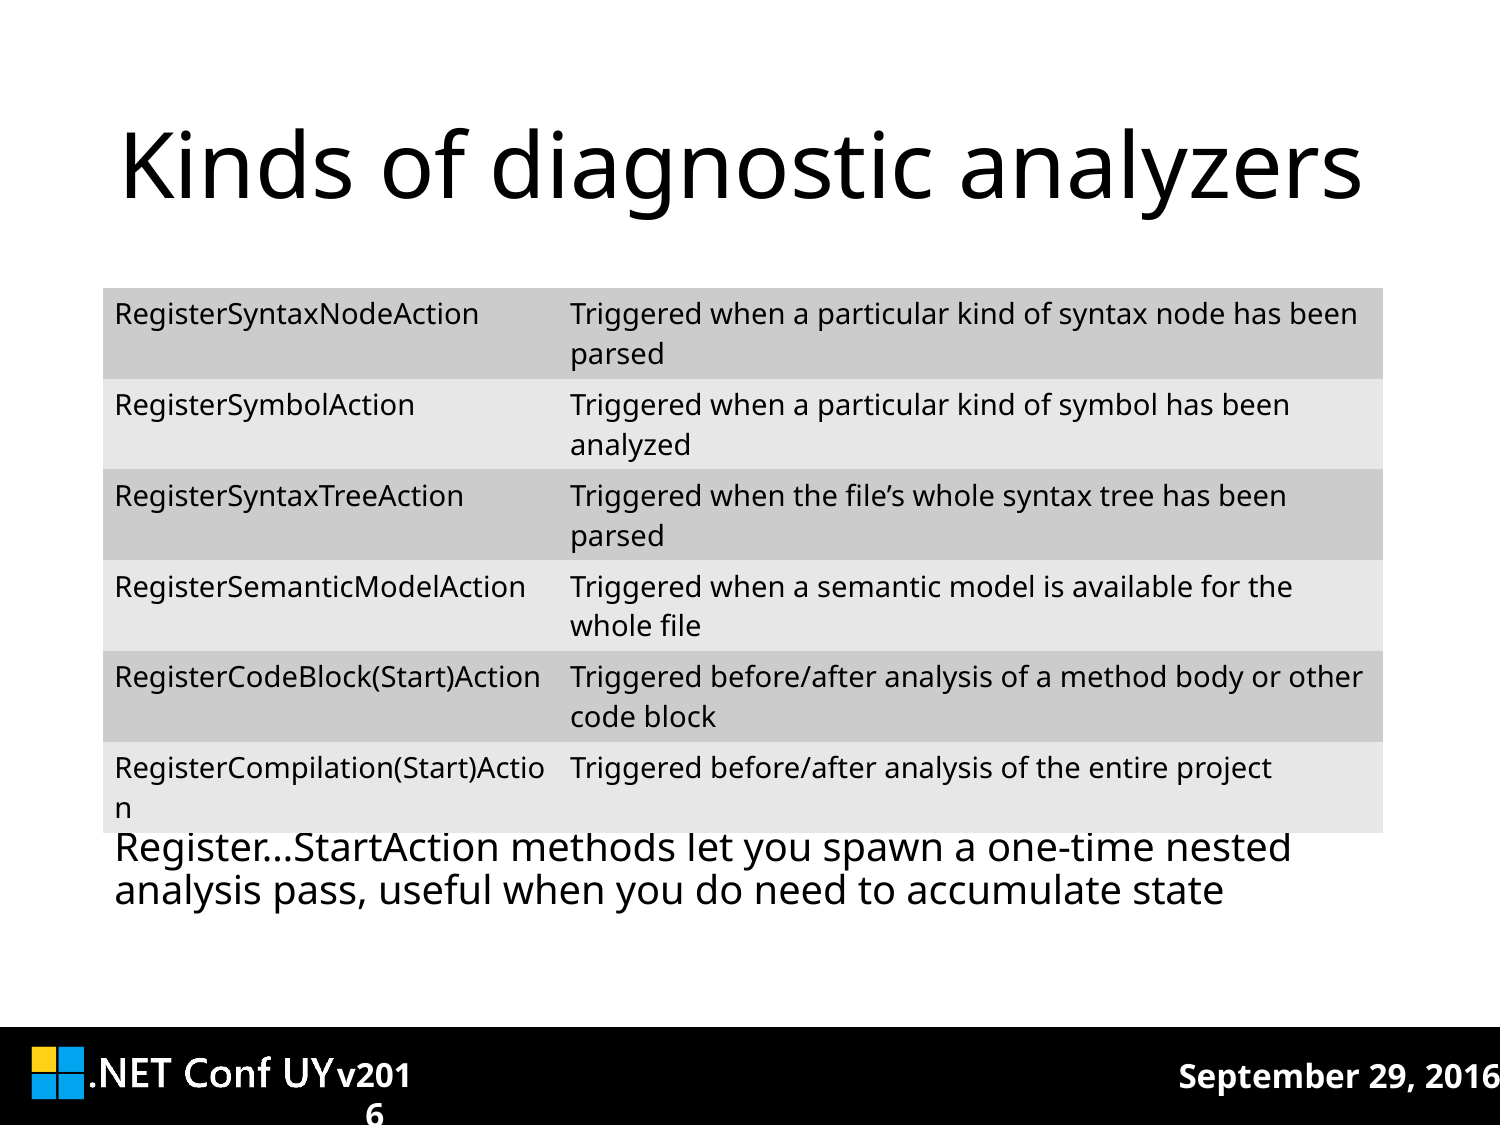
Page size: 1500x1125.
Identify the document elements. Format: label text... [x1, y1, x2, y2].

table_header Triggered when a particular kind of syntax node has been parsed [559, 288, 1383, 379]
table_cell RegisterSemanticModelAction [103, 560, 559, 651]
table_cell Triggered before/after analysis of a method body or other code block [559, 651, 1383, 742]
title Kinds of diagnostic analyzers [103, 59, 1397, 278]
text_box Top-level analyzers you create must be stateless - VS will reuse them Register…StartAction methods let you spawn a one-time nested analysis pass, useful when you do need to accumulate state [103, 759, 1397, 921]
table_cell RegisterSymbolAction [103, 379, 559, 469]
table_cell Triggered when a semantic model is available for the whole file [559, 560, 1383, 651]
table_cell RegisterSyntaxTreeAction [103, 469, 559, 560]
picture [29, 1044, 337, 1101]
table_cell Triggered when a particular kind of symbol has been analyzed [559, 379, 1383, 469]
table_cell RegisterCompilation(Start)Action [103, 742, 559, 833]
table_cell Triggered before/after analysis of the entire project [559, 742, 1383, 833]
table_cell RegisterCodeBlock(Start)Action [103, 651, 559, 742]
table_header RegisterSyntaxNodeAction [103, 288, 559, 379]
table_cell Triggered when the file’s whole syntax tree has been parsed [559, 469, 1383, 560]
